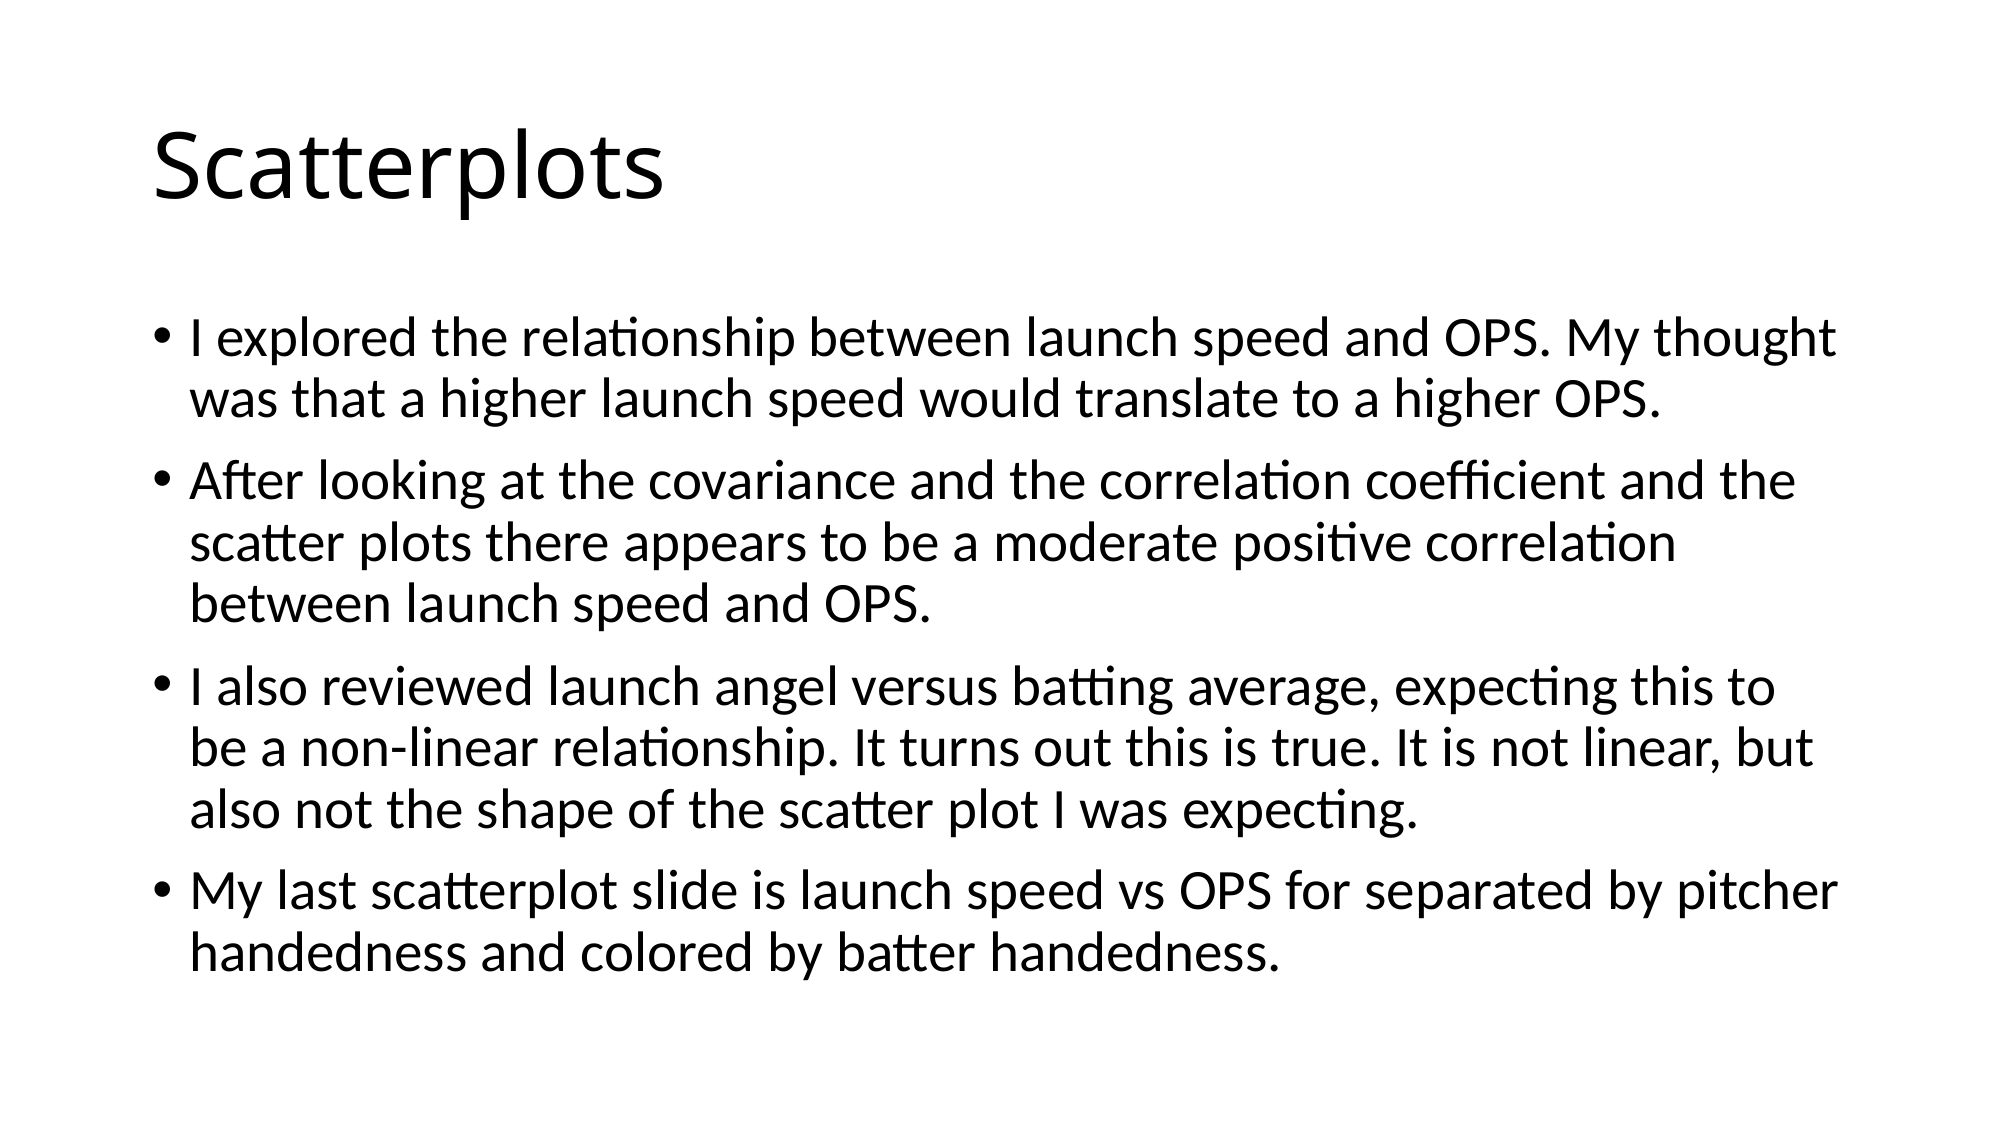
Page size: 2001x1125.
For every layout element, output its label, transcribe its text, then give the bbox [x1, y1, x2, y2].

list I explored the relationship between launch speed and OPS. My thought was that a higher launch speed would translate to a higher OPS. After looking at the covariance and the correlation coefficient and the scatter plots there appears to be a moderate positive correlation between launch speed and OPS. I also reviewed launch angel versus batting average, expecting this to be a non-linear relationship. It turns out this is true. It is not linear, but also not the shape of the scatter plot I was expecting. My last scatterplot slide is launch speed vs OPS for separated by pitcher handedness and colored by batter handedness. [137, 299, 1863, 1014]
title Scatterplots [137, 59, 1863, 278]
